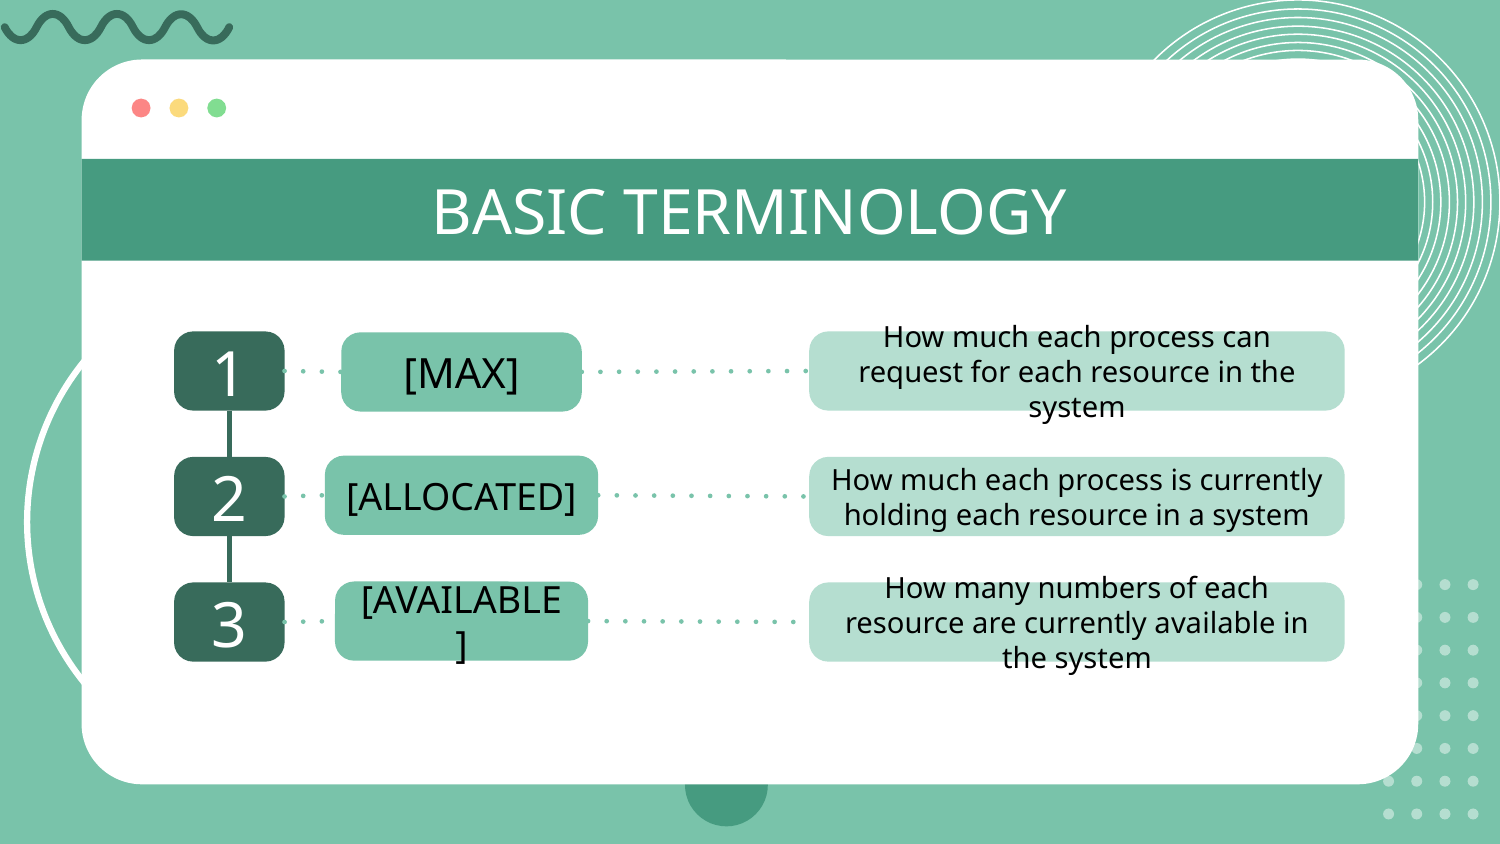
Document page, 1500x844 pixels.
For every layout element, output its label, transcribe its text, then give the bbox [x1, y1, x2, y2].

text_box How many numbers of each resource are currently available in the system [809, 582, 1345, 662]
text_box [MAX] [341, 332, 582, 412]
text_box [AVAILABLE] [334, 581, 589, 661]
text_box How much each process is currently holding each resource in a system [809, 456, 1345, 537]
text_box How much each process can request for each resource in the system [809, 331, 1345, 411]
text_box 3 [174, 582, 285, 662]
text_box 2 [174, 456, 285, 537]
text_box 1 [174, 331, 285, 411]
text_box BASIC TERMINOLOGY [81, 158, 1419, 261]
text_box [ALLOCATED] [324, 455, 599, 535]
